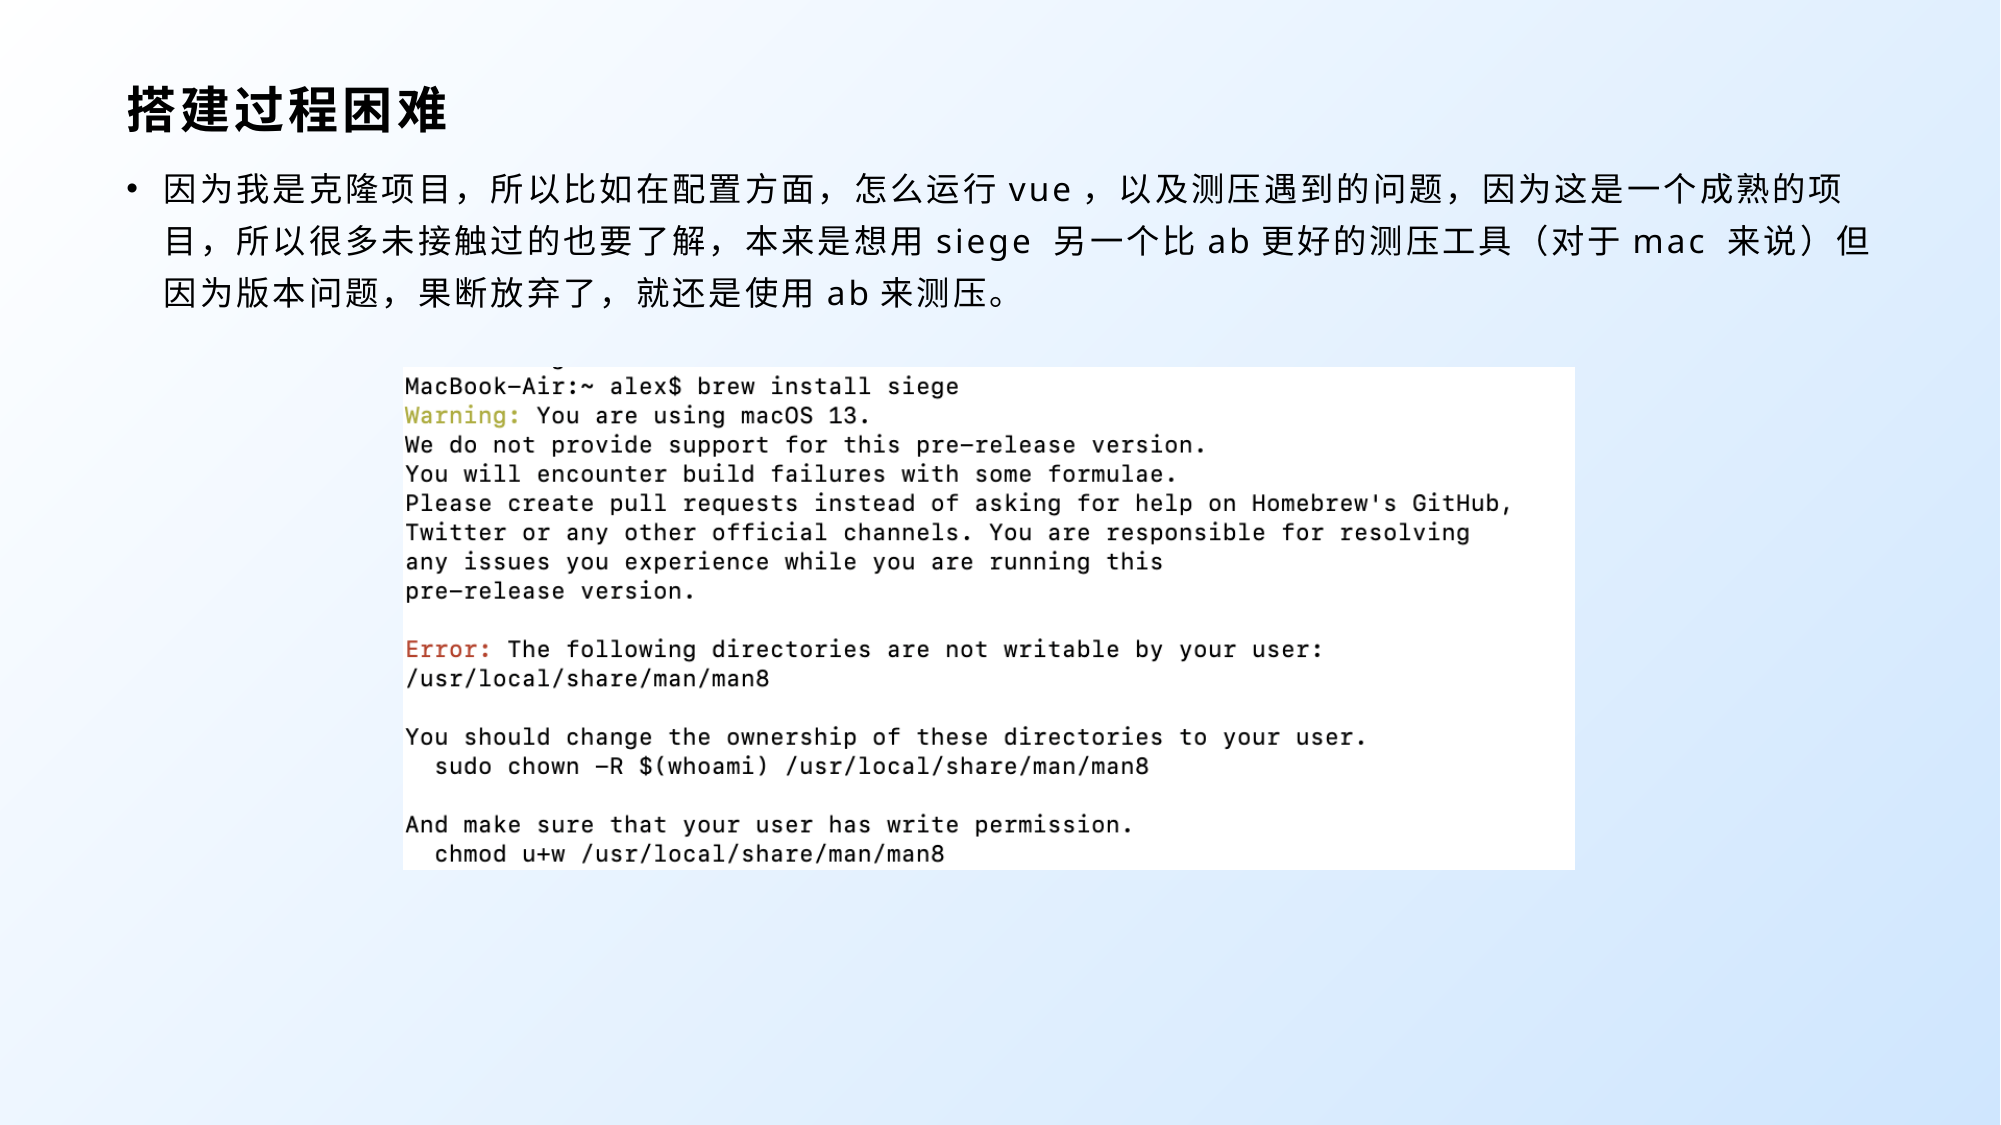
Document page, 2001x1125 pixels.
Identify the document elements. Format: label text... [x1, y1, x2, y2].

picture [403, 367, 1575, 870]
list 因为我是克隆项目，所以比如在配置方面，怎么运行vue，以及测压遇到的问题，因为这是一个成熟的项目，所以很多未接触过的也要了解，本来是想用siege 另一个比ab更好的测压工具（对于mac 来说）但因为版本问题，果断放弃了，就还是使用ab来测压。 [109, 156, 1891, 1041]
title 搭建过程困难 [109, 72, 1891, 146]
